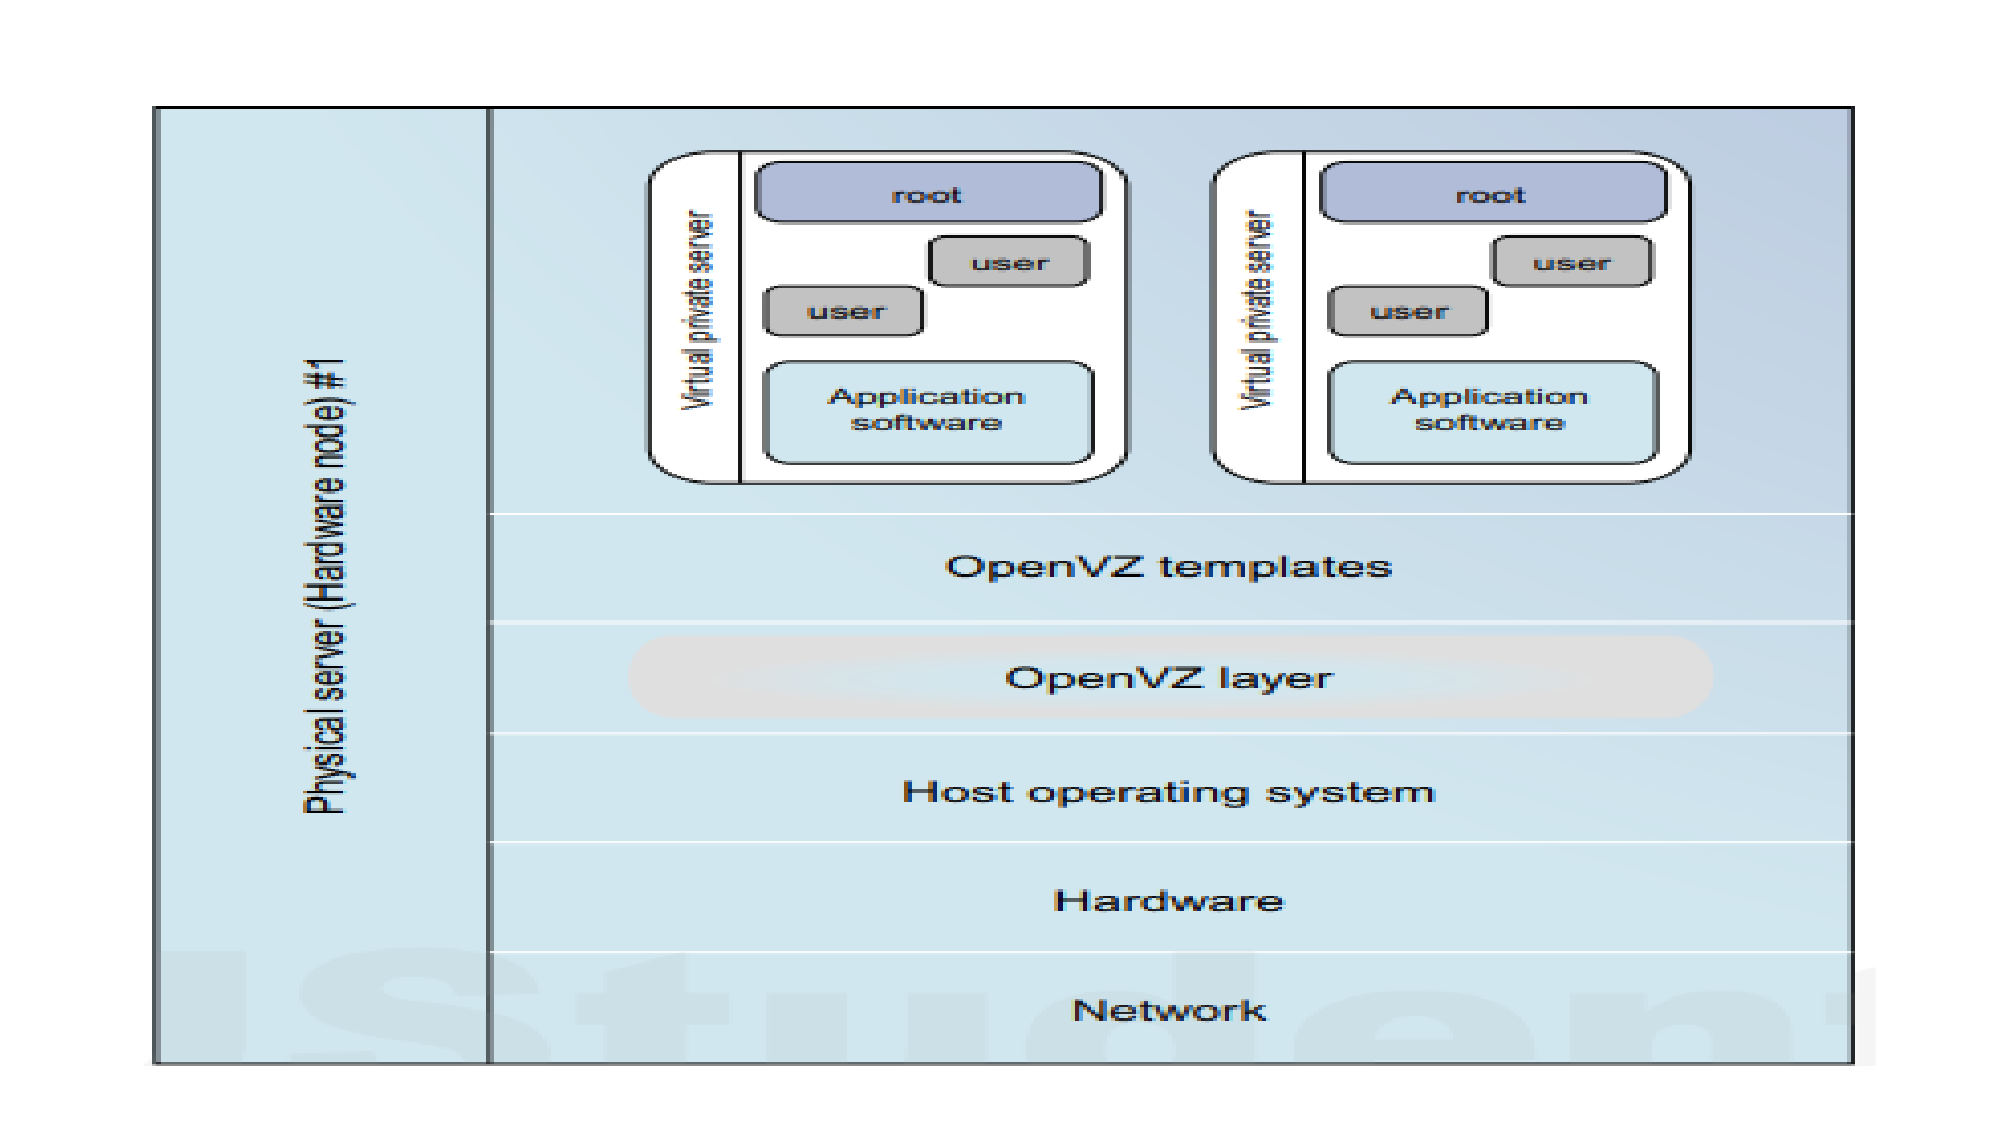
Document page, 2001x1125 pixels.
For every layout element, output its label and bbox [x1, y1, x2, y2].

list [143, 98, 1876, 1066]
